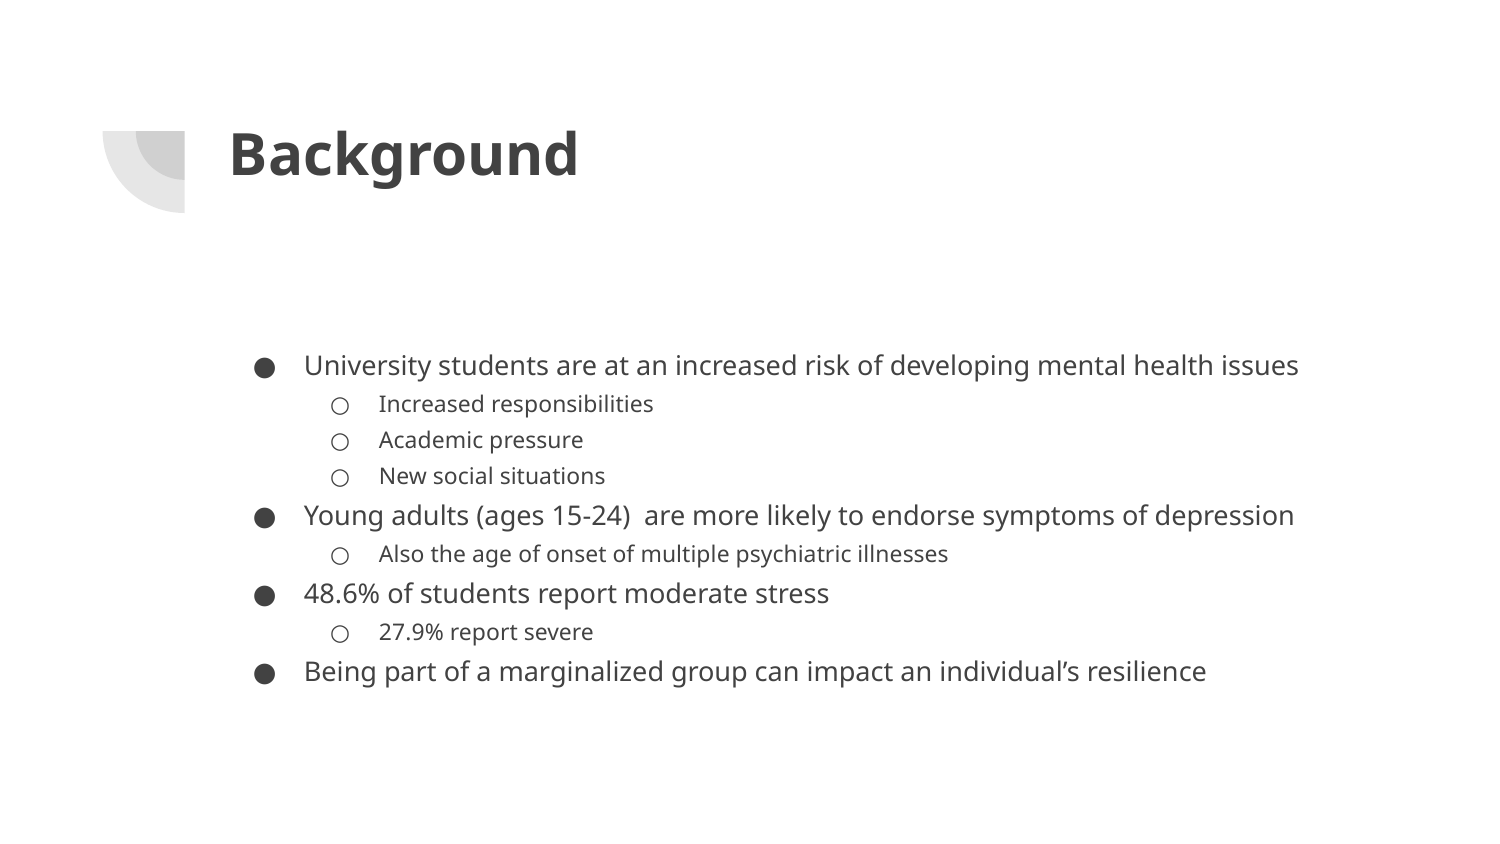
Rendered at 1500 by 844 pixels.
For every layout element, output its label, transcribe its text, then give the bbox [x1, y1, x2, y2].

list University students are at an increased risk of developing mental health issues Increased responsibilities Academic pressure New social situations Young adults (ages 15-24) are more likely to endorse symptoms of depression Also the age of onset of multiple psychiatric illnesses 48.6% of students report moderate stress 27.9% report severe Being part of a marginalized group can impact an individual’s resilience [213, 326, 1368, 744]
title Background [213, 98, 1368, 263]
